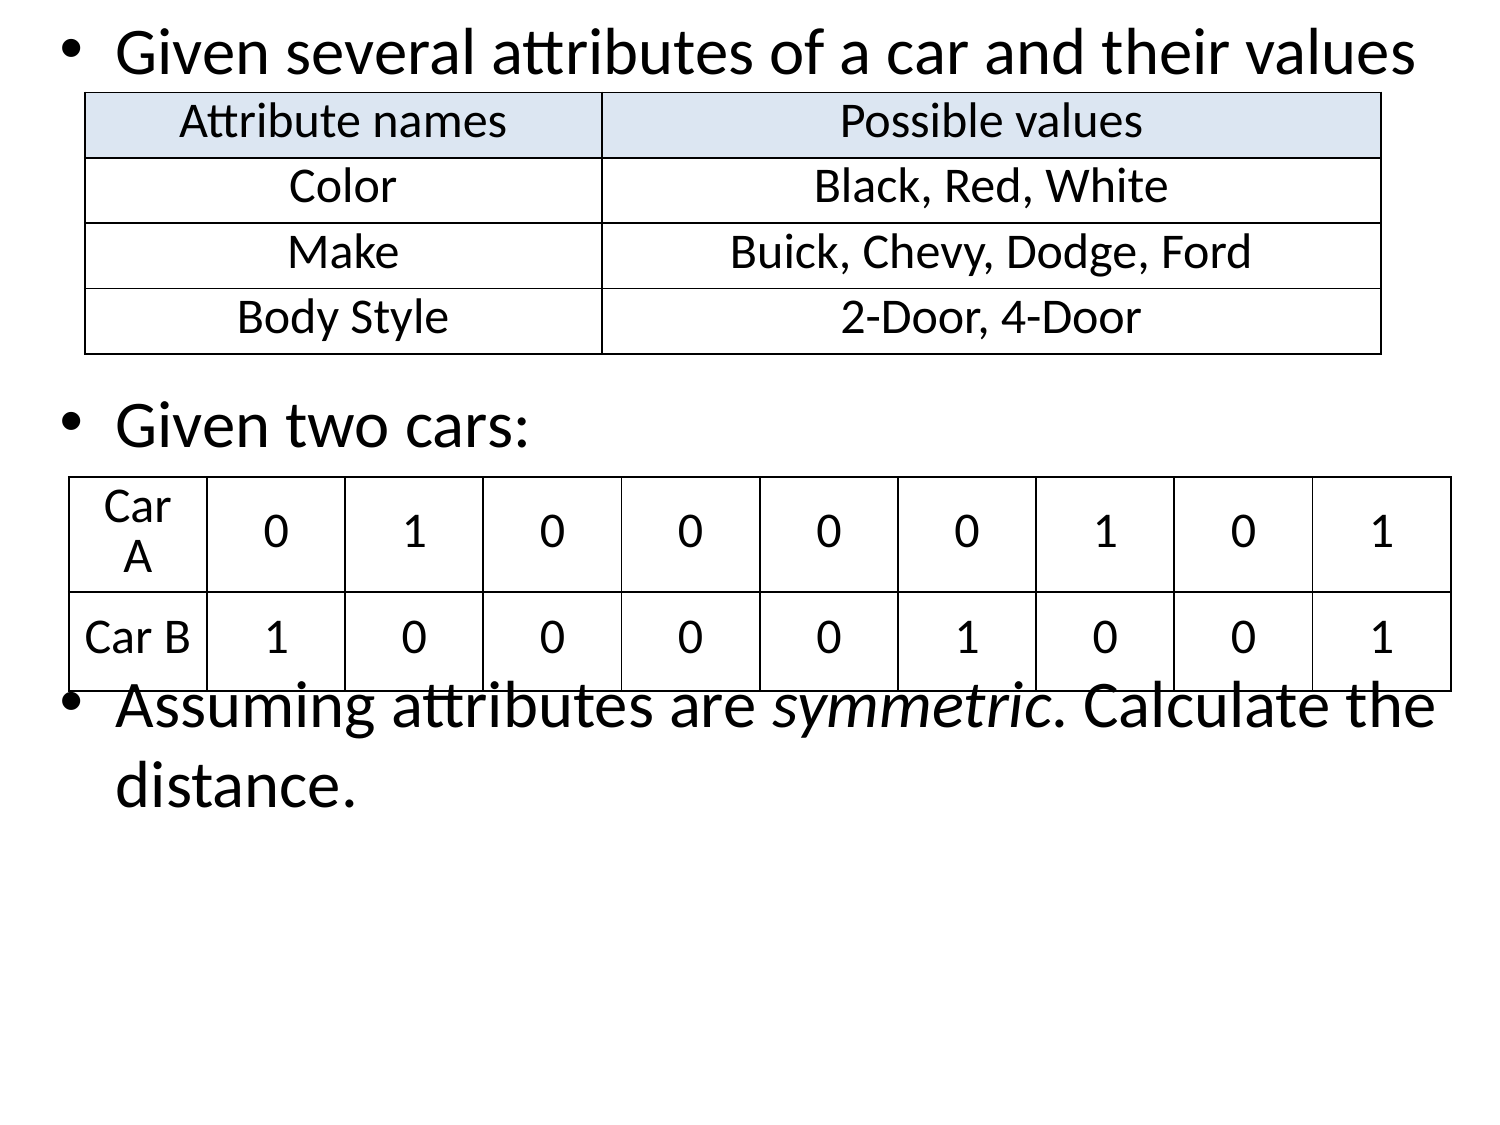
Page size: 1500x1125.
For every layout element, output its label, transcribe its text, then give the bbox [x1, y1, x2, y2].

table_header Attribute names [86, 93, 601, 157]
table_cell Make [86, 224, 601, 288]
table_cell 0 [622, 593, 759, 690]
table_cell Car B [70, 593, 206, 690]
table_cell Body Style [86, 289, 601, 353]
table_header 0 [761, 478, 897, 591]
table_header 0 [484, 478, 621, 591]
table_header 0 [899, 478, 1035, 591]
table_cell 1 [1313, 593, 1450, 690]
list Given several attributes of a car and their values Given two cars: Assuming attributes are symmetric. Calculate the distance. [44, 0, 1475, 1095]
table_cell Color [86, 159, 601, 222]
table_header 0 [622, 478, 759, 591]
table_header 0 [208, 478, 344, 591]
table_header 1 [1313, 478, 1450, 591]
table_cell 0 [761, 593, 897, 690]
table_cell 1 [208, 593, 344, 690]
table_header Possible values [603, 93, 1380, 157]
table_cell 0 [1037, 593, 1173, 690]
table_cell Black, Red, White [603, 159, 1380, 222]
table_header 0 [1175, 478, 1312, 591]
table_header 1 [346, 478, 482, 591]
table_cell 2-Door, 4-Door [603, 289, 1380, 353]
table_cell 0 [1175, 593, 1312, 690]
table_cell 1 [899, 593, 1035, 690]
table_header Car A [70, 478, 206, 591]
table_header 1 [1037, 478, 1173, 591]
table_cell 0 [346, 593, 482, 690]
table_cell Buick, Chevy, Dodge, Ford [603, 224, 1380, 288]
table_cell 0 [484, 593, 621, 690]
